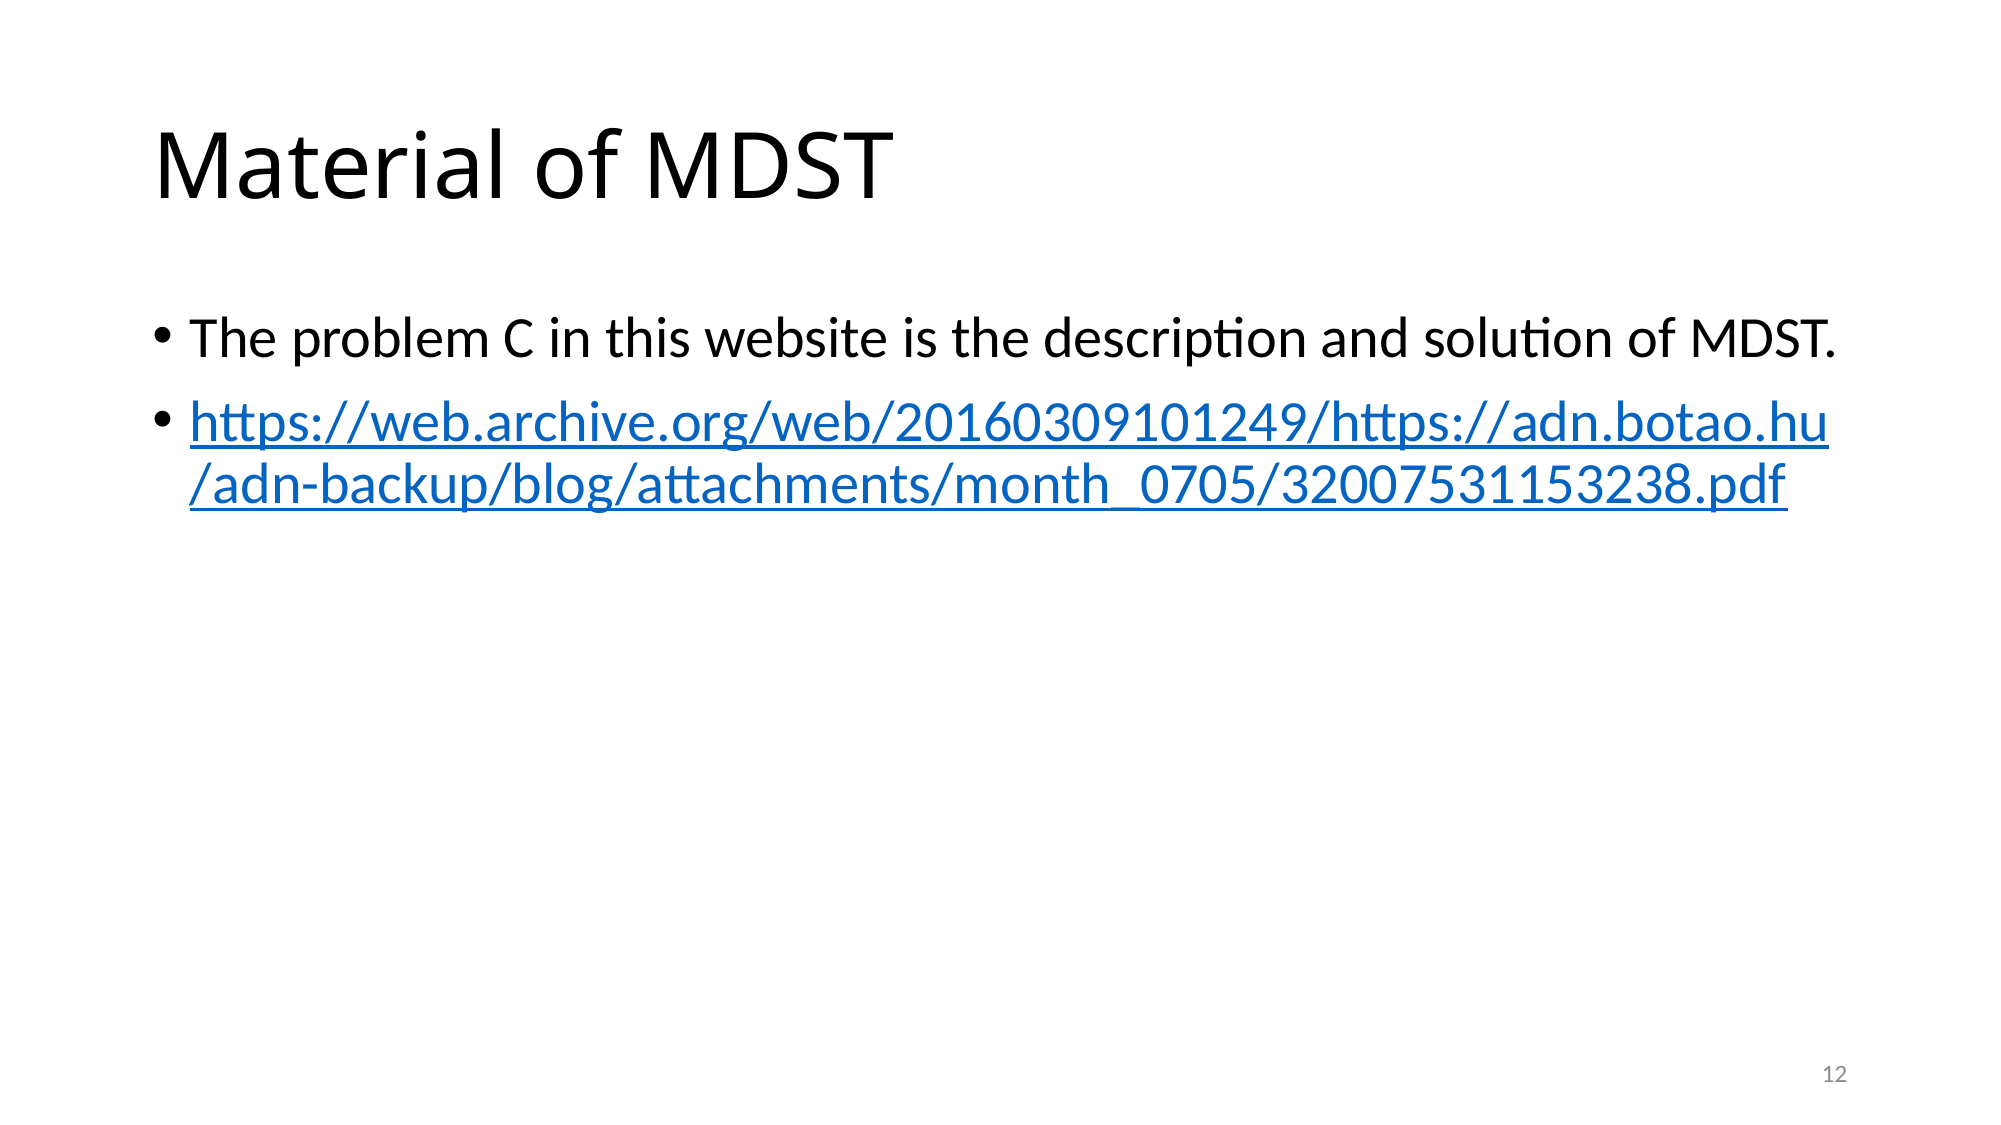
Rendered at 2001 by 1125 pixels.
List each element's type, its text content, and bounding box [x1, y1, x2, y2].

title Material of MDST [137, 59, 1863, 278]
slide_number 12 [1412, 1042, 1863, 1103]
list The problem C in this website is the description and solution of MDST. https://web.archive.org/web/20160309101249/https://adn.botao.hu/adn-backup/blog/attachments/month_0705/32007531153238.pdf [137, 299, 1863, 1014]
